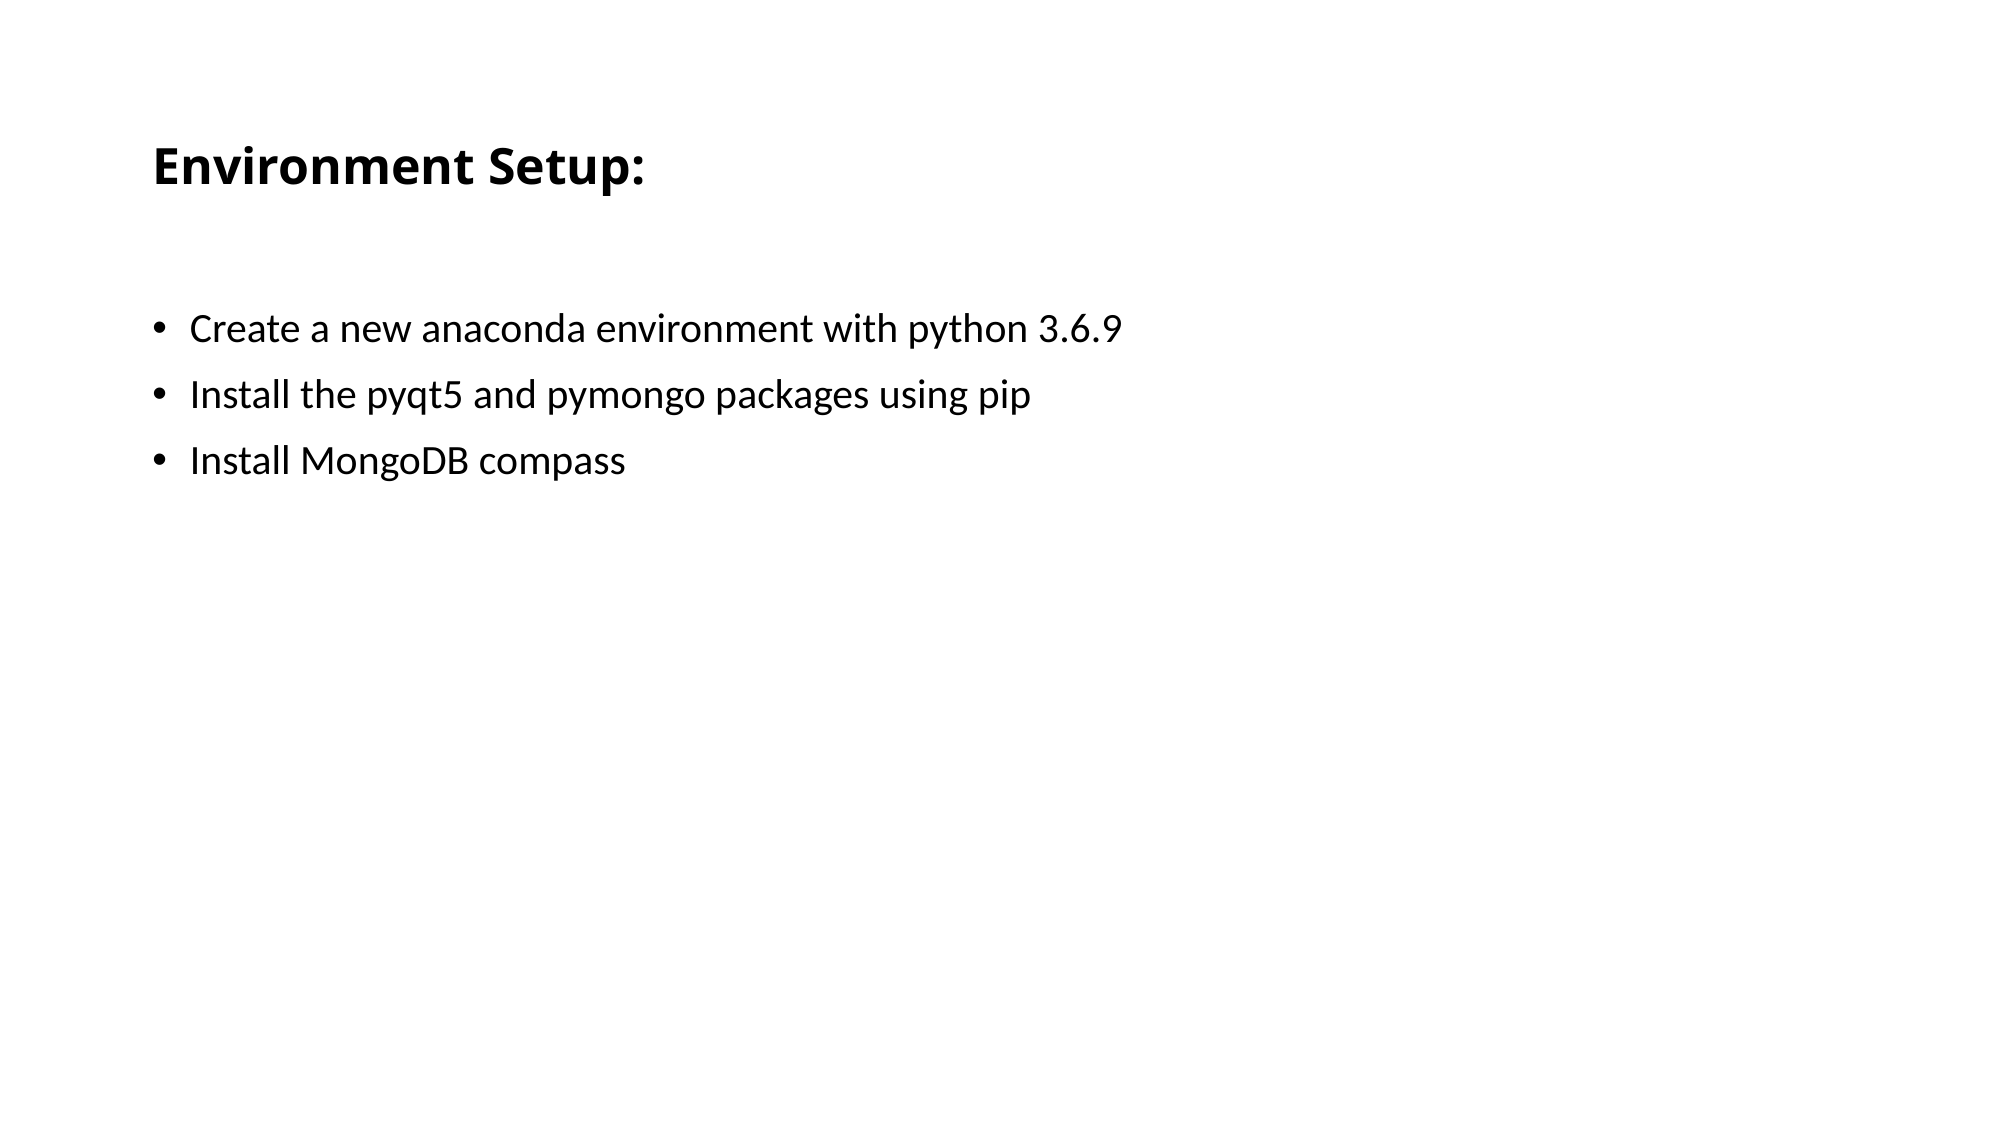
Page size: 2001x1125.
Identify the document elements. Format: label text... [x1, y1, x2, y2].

list Create a new anaconda environment with python 3.6.9 Install the pyqt5 and pymongo packages using pip Install MongoDB compass [137, 299, 1863, 1014]
title Environment Setup: [137, 59, 1863, 278]
